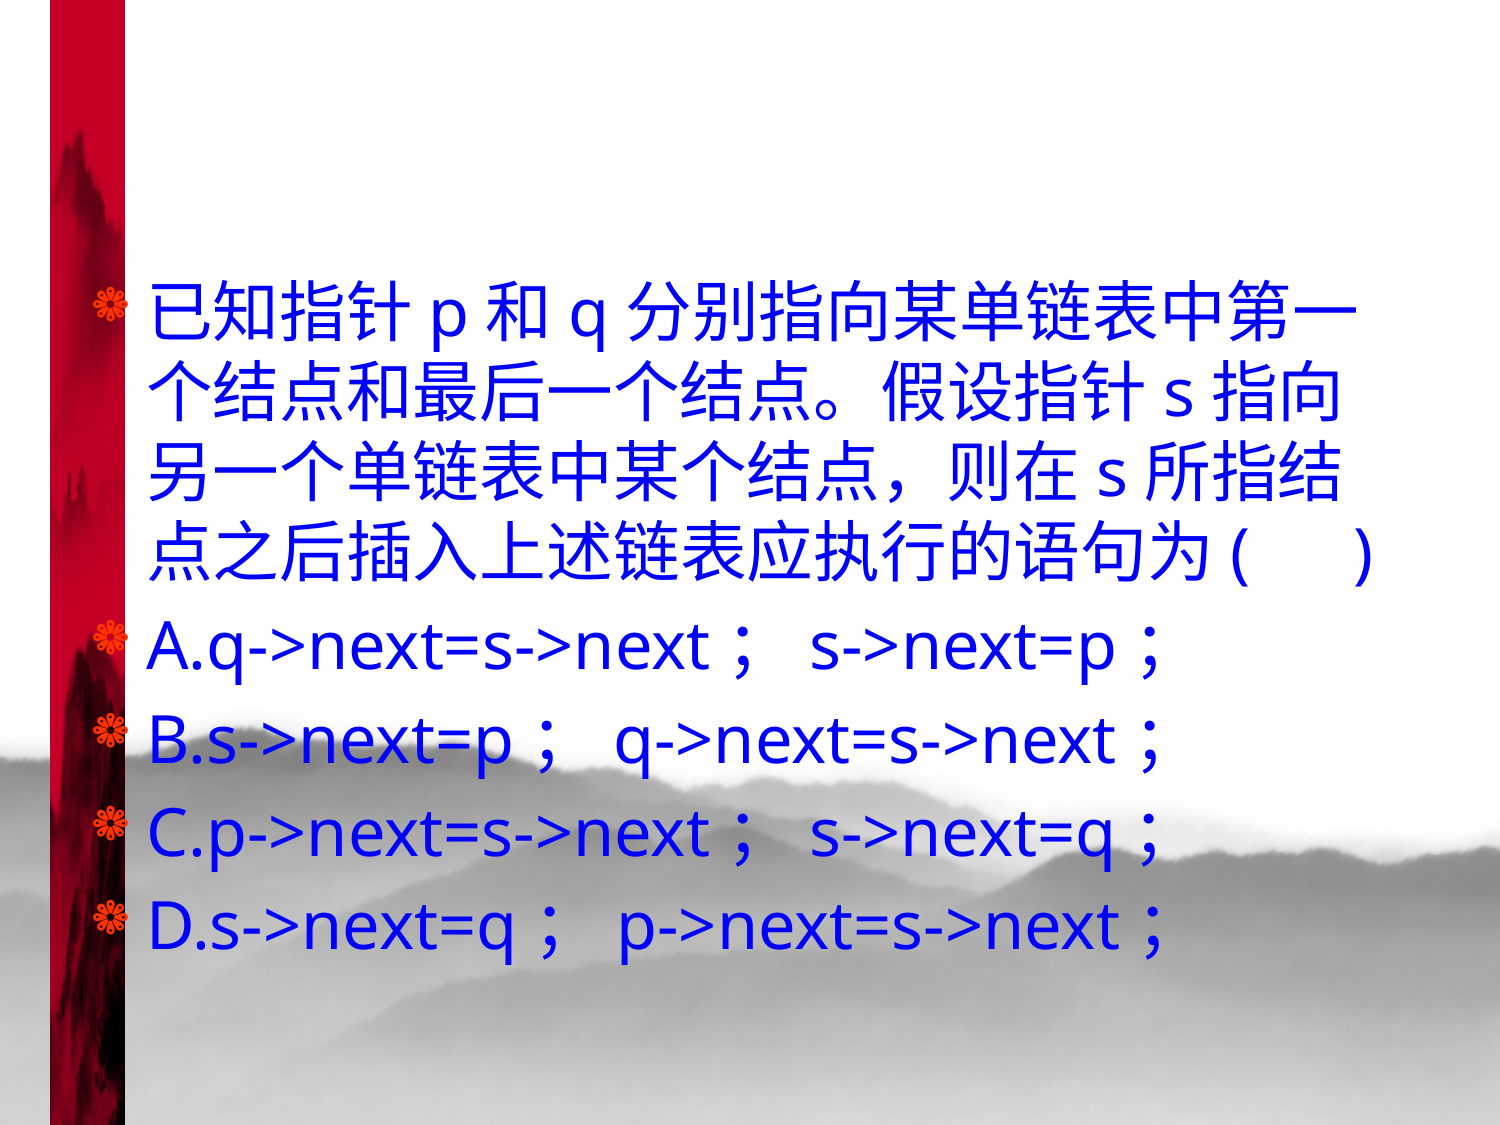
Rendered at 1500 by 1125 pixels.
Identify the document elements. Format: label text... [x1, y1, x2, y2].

picture [0, 0, 1500, 1125]
list 已知指针p和q分别指向某单链表中第一个结点和最后一个结点。假设指针s指向另一个单链表中某个结点，则在s所指结点之后插入上述链表应执行的语句为( ) A.q->next=s->next；s->next=p； B.s->next=p；q->next=s->next； C.p->next=s->next；s->next=q； D.s->next=q；p->next=s->next； [75, 262, 1425, 1005]
